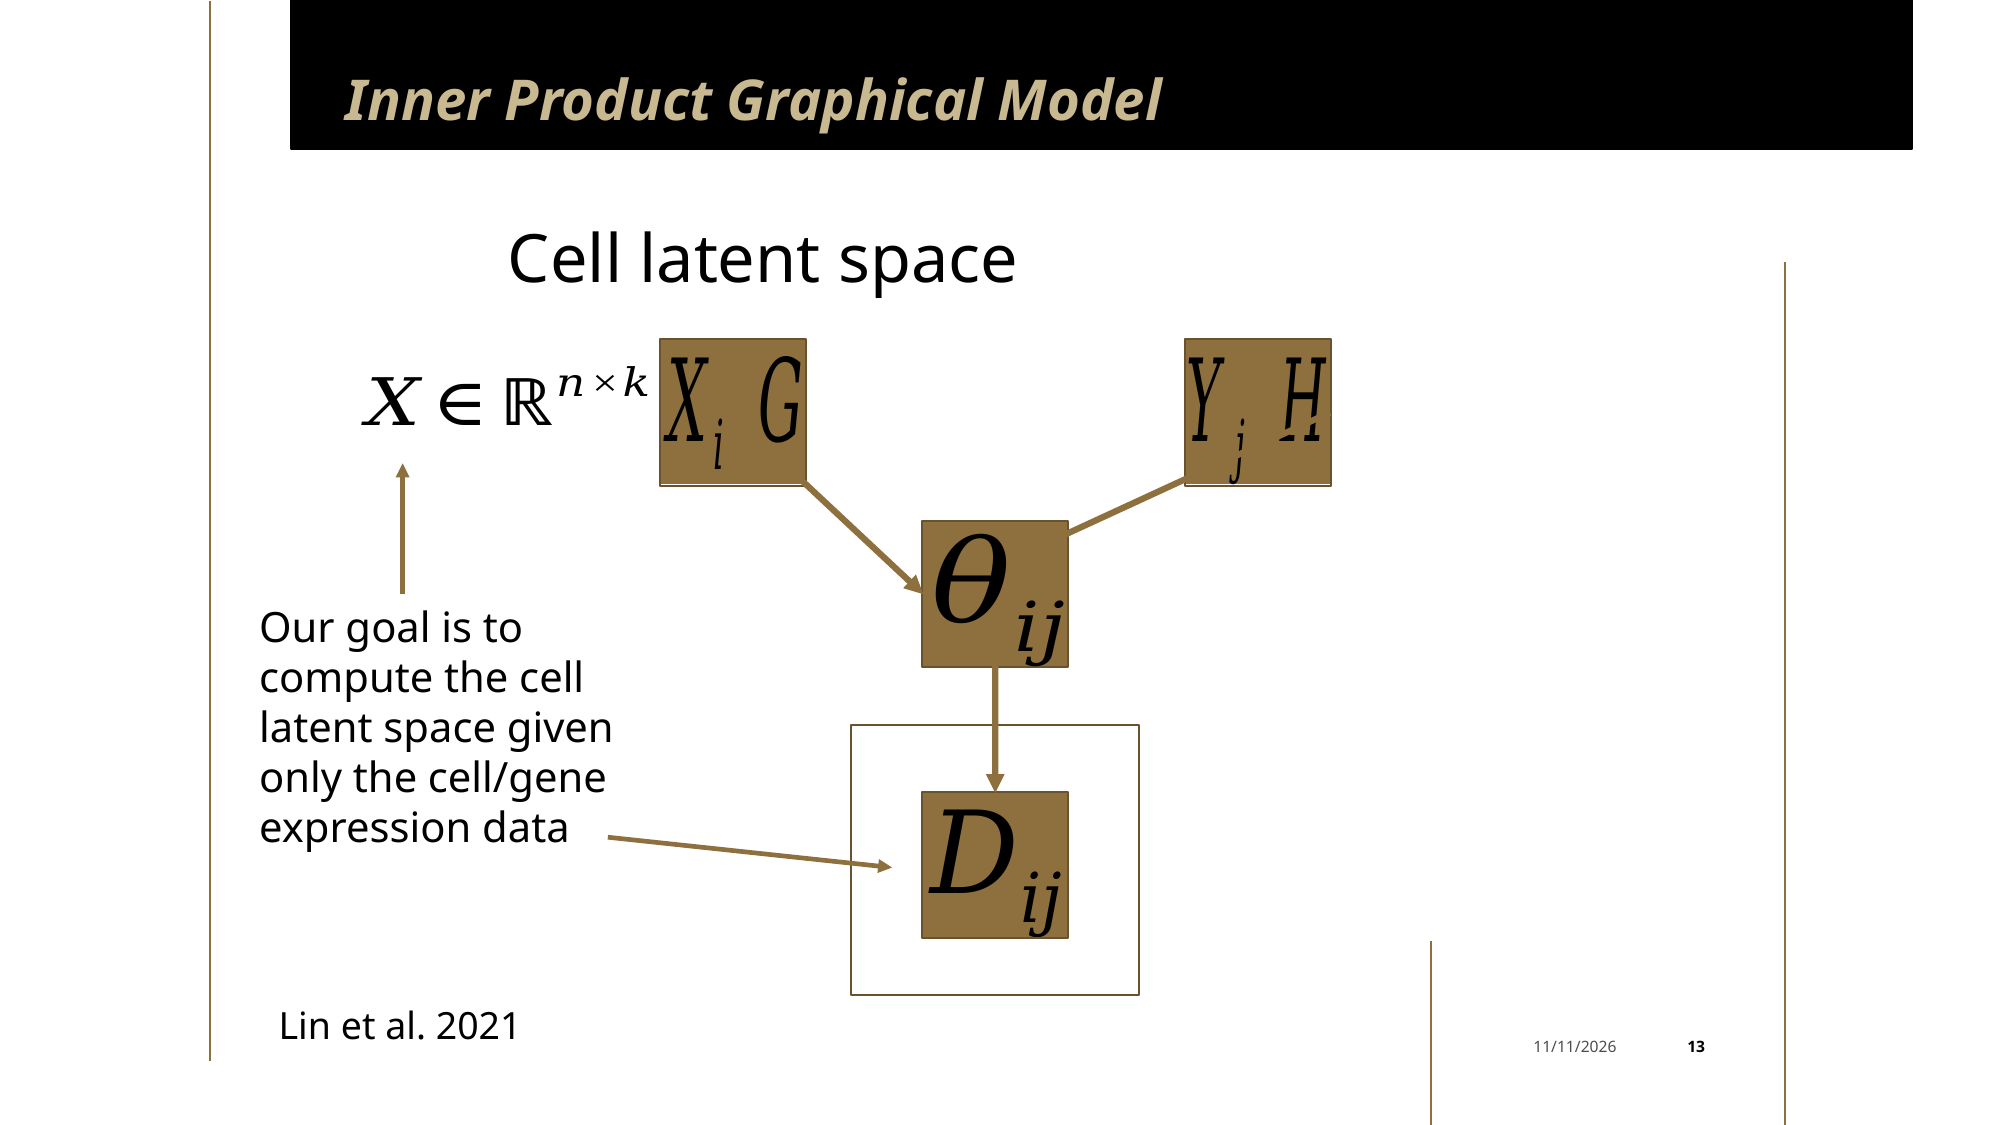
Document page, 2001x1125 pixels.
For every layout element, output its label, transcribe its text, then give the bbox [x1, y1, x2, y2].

text_box Cell latent space [507, 216, 1019, 297]
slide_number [1464, 1020, 1632, 1074]
text_box [850, 724, 1140, 994]
slide_number 13 [1656, 1017, 1737, 1078]
title Inner Product Graphical Model [343, 69, 1659, 136]
text_box Our goal is to compute the cell latent space given only the cell/gene expression data [244, 593, 693, 909]
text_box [783, 463, 945, 544]
text_box Lin et al. 2021 [263, 994, 1264, 1055]
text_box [1046, 463, 1208, 544]
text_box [607, 837, 893, 868]
